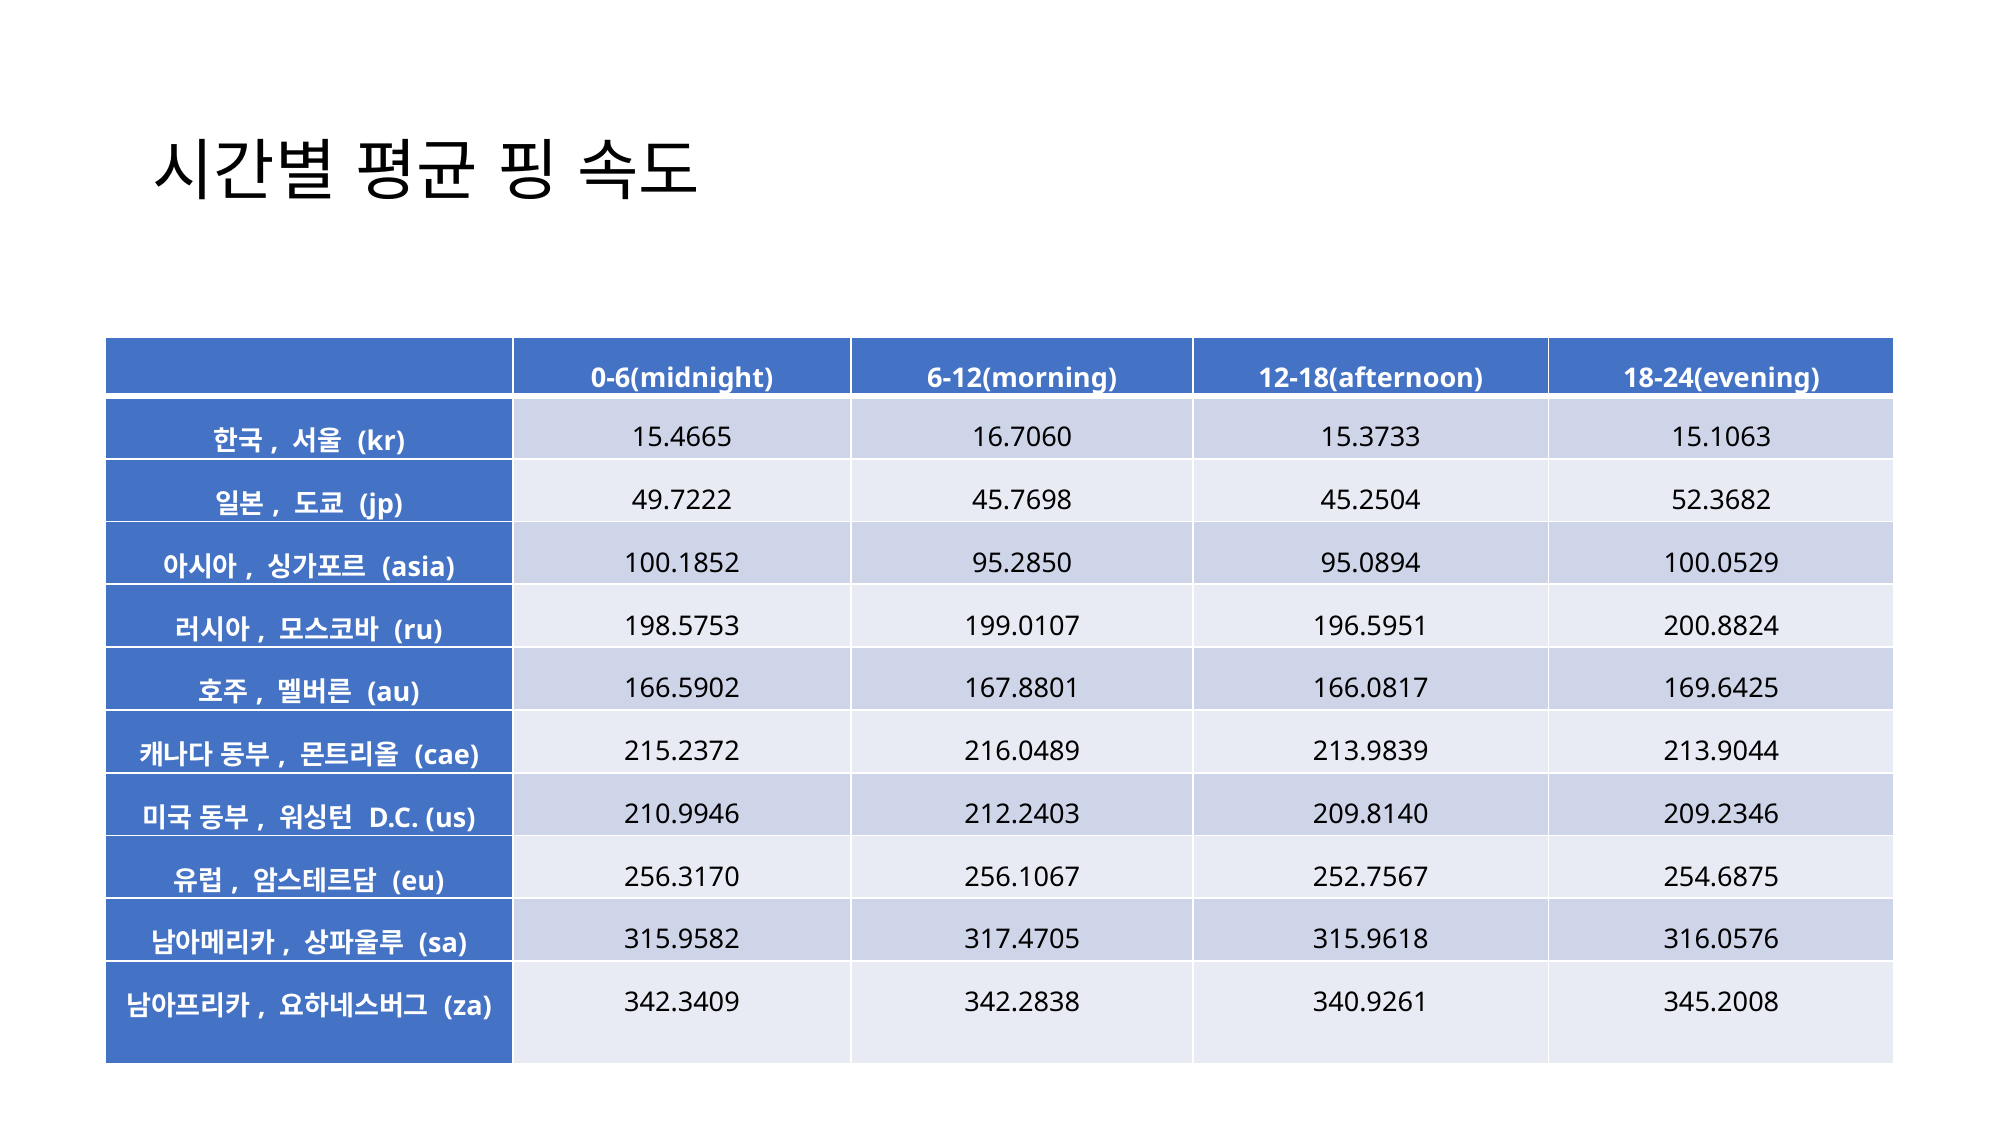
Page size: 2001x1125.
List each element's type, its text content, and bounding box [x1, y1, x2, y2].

table_cell 212.2403 [852, 774, 1192, 835]
table_header 18-24(evening) [1549, 338, 1893, 393]
table_cell 16.7060 [852, 399, 1192, 458]
table_cell 15.3733 [1194, 399, 1548, 458]
table_cell 95.2850 [852, 522, 1192, 583]
table_cell 199.0107 [852, 585, 1192, 646]
table_cell 러시아, 모스코바 (ru) [106, 585, 512, 646]
table_cell 209.2346 [1549, 774, 1893, 835]
table_cell 196.5951 [1194, 585, 1548, 646]
title 시간별 평균 핑 속도 [137, 59, 1863, 278]
table_cell 256.1067 [852, 836, 1192, 897]
table_header 6-12(morning) [852, 338, 1192, 393]
table_cell 아시아, 싱가포르 (asia) [106, 522, 512, 583]
table_header [106, 338, 512, 393]
table_cell 한국, 서울 (kr) [106, 399, 512, 458]
table_cell 167.8801 [852, 648, 1192, 709]
table_cell 52.3682 [1549, 460, 1893, 521]
table_cell 100.0529 [1549, 522, 1893, 583]
table_cell 166.0817 [1194, 648, 1548, 709]
table_cell 342.2838 [852, 962, 1192, 1063]
table_cell 남아메리카, 상파울루 (sa) [106, 899, 512, 960]
table_cell 315.9618 [1194, 899, 1548, 960]
table_cell 15.1063 [1549, 399, 1893, 458]
table_cell 216.0489 [852, 711, 1192, 772]
table_cell 일본, 도쿄 (jp) [106, 460, 512, 521]
table_cell 45.7698 [852, 460, 1192, 521]
table_cell 49.7222 [514, 460, 850, 521]
table_cell 213.9839 [1194, 711, 1548, 772]
table_cell 45.2504 [1194, 460, 1548, 521]
table_cell 254.6875 [1549, 836, 1893, 897]
table_cell 210.9946 [514, 774, 850, 835]
table_cell 317.4705 [852, 899, 1192, 960]
table_cell 252.7567 [1194, 836, 1548, 897]
table_cell 호주, 멜버른 (au) [106, 648, 512, 709]
table_cell 340.9261 [1194, 962, 1548, 1063]
table_cell 198.5753 [514, 585, 850, 646]
table_cell 100.1852 [514, 522, 850, 583]
table_header 0-6(midnight) [514, 338, 850, 393]
table_header 12-18(afternoon) [1194, 338, 1548, 393]
table_cell 15.4665 [514, 399, 850, 458]
table_cell 유럽, 암스테르담 (eu) [106, 836, 512, 897]
table_cell 315.9582 [514, 899, 850, 960]
table_cell 345.2008 [1549, 962, 1893, 1063]
table_cell 95.0894 [1194, 522, 1548, 583]
table_cell 남아프리카, 요하네스버그 (za) [106, 962, 512, 1063]
table_cell 215.2372 [514, 711, 850, 772]
table_cell 166.5902 [514, 648, 850, 709]
table_cell 256.3170 [514, 836, 850, 897]
table_cell 209.8140 [1194, 774, 1548, 835]
table_cell 213.9044 [1549, 711, 1893, 772]
table_cell 169.6425 [1549, 648, 1893, 709]
table_cell 캐나다 동부, 몬트리올 (cae) [106, 711, 512, 772]
table_cell 342.3409 [514, 962, 850, 1063]
table_cell 미국 동부, 워싱턴 D.C. (us) [106, 774, 512, 835]
table_cell 200.8824 [1549, 585, 1893, 646]
table_cell 316.0576 [1549, 899, 1893, 960]
